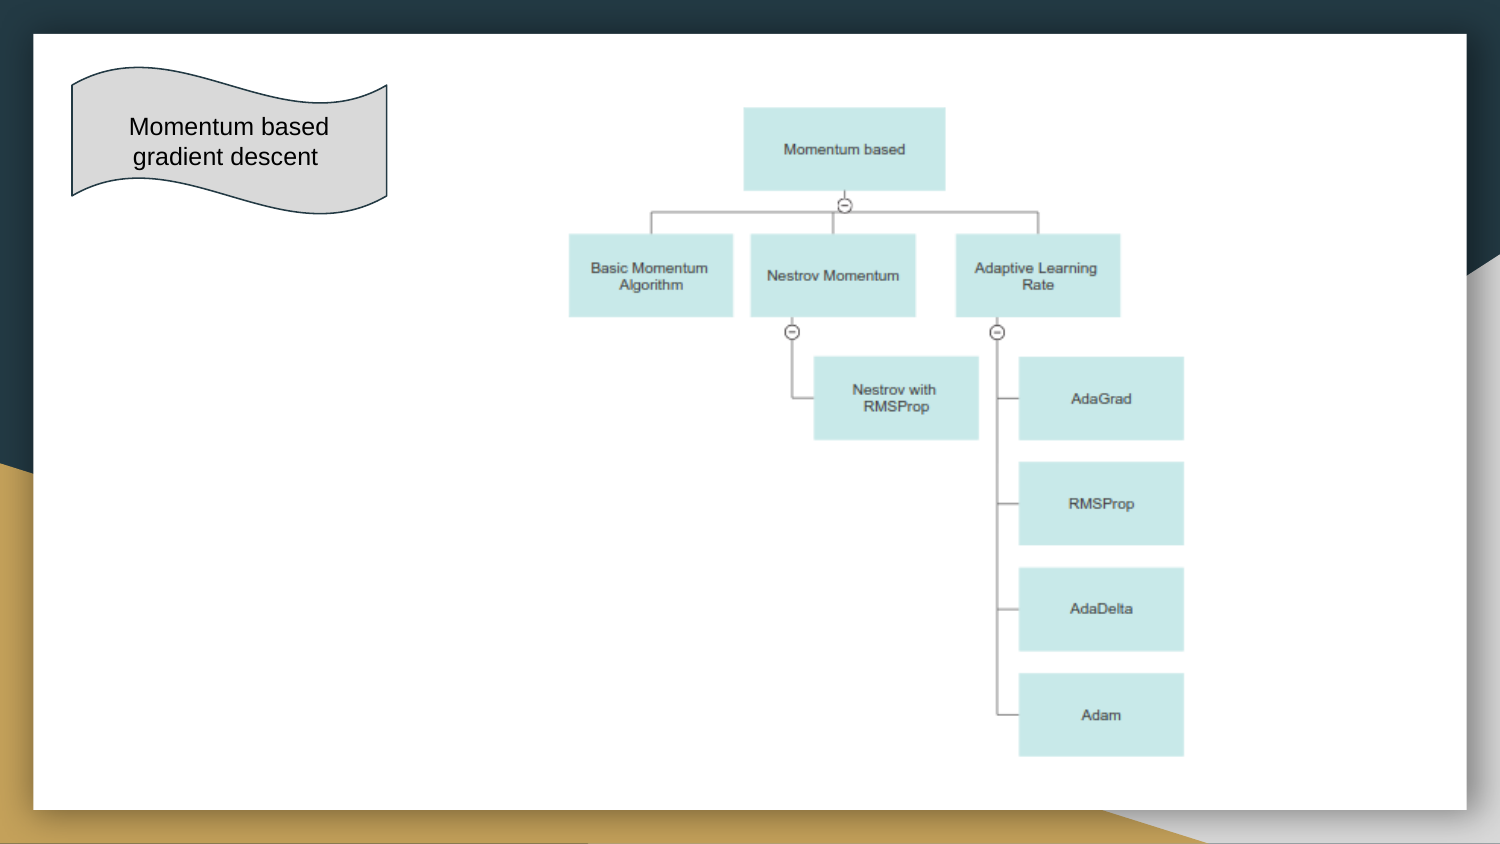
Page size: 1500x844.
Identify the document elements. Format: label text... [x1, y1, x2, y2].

text_box Momentum based gradient descent [71, 67, 387, 214]
picture [398, 103, 1357, 760]
